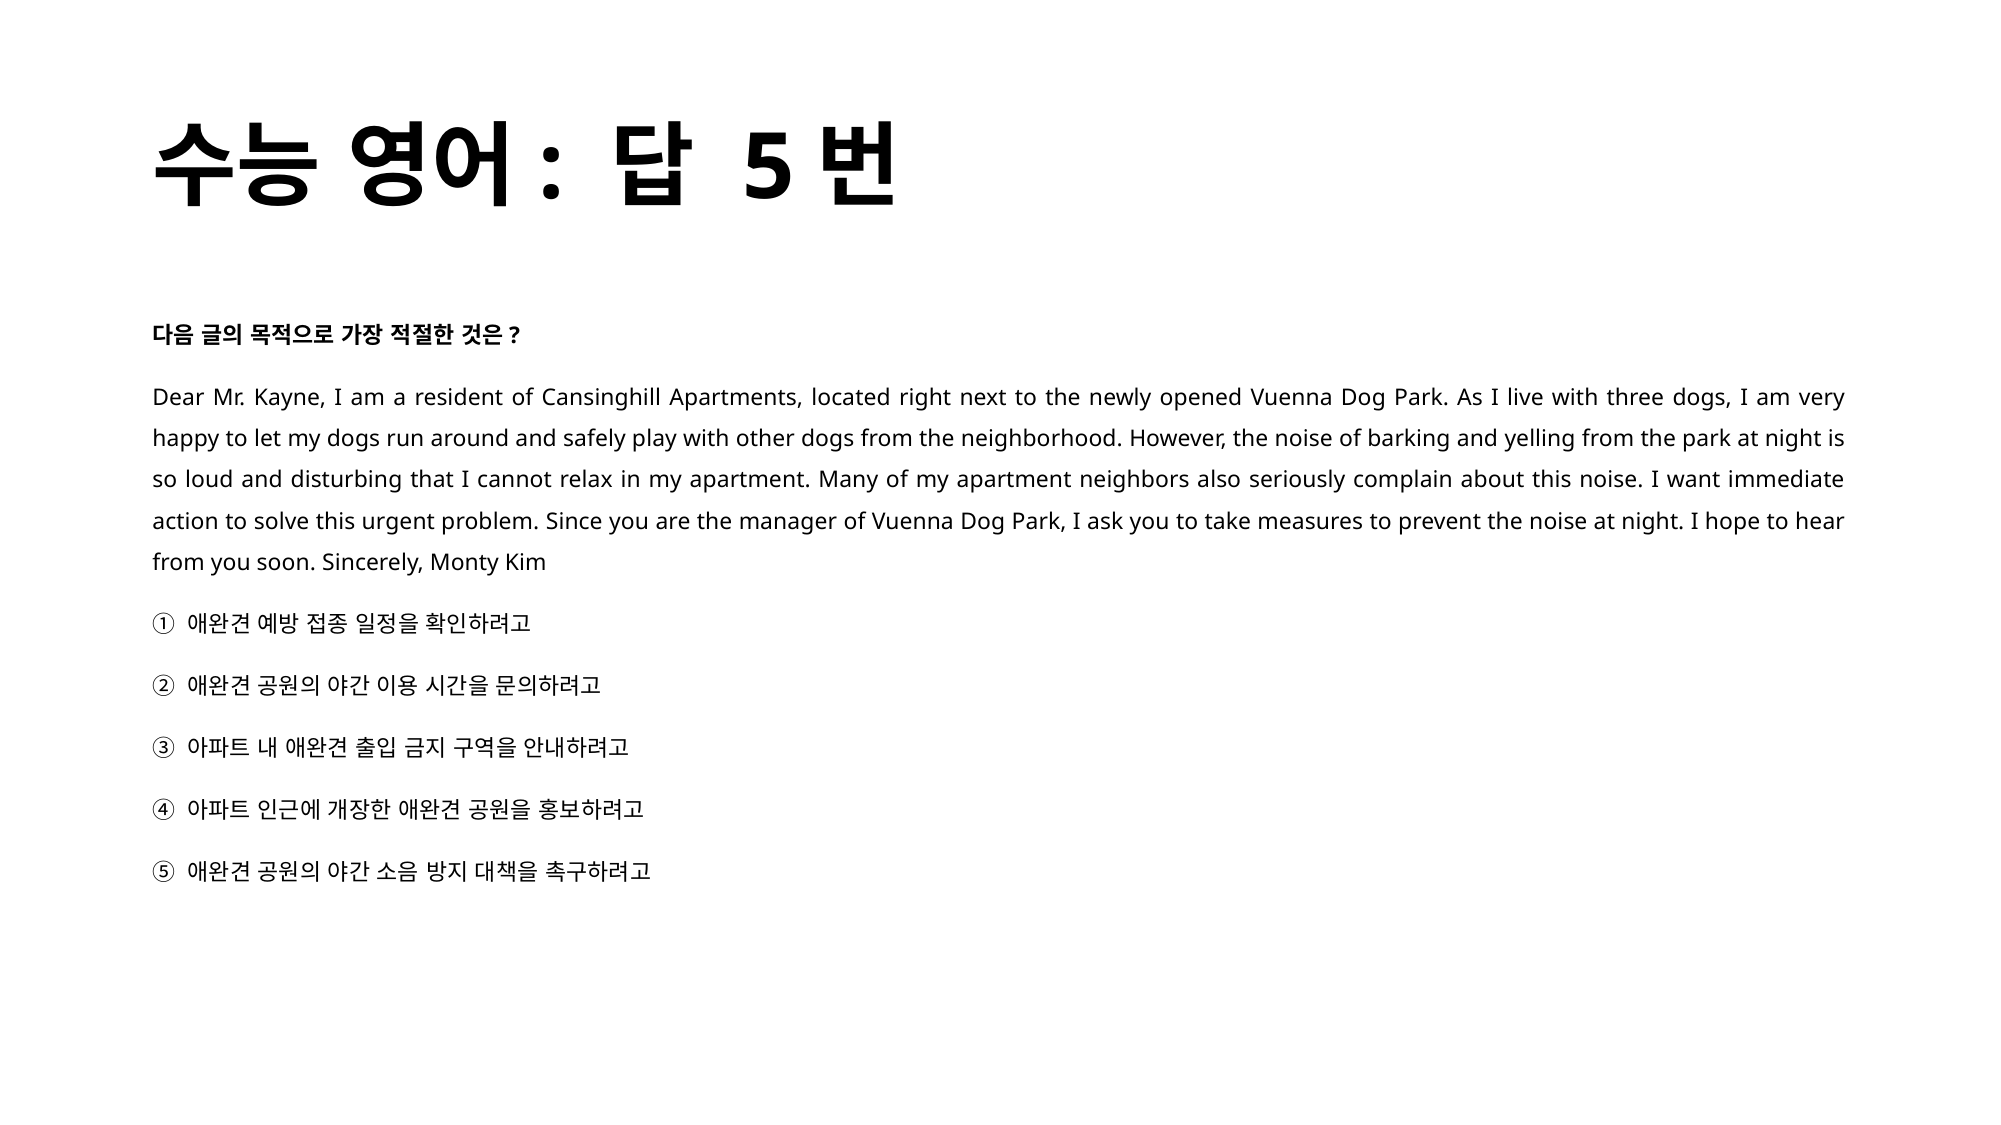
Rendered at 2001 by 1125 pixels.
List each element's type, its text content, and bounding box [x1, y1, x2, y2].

list 다음 글의 목적으로 가장 적절한 것은? Dear Mr. Kayne, I am a resident of Cansinghill Apartments, located right next to the newly opened Vuenna Dog Park. As I live with three dogs, I am very happy to let my dogs run around and safely play with other dogs from the neighborhood. However, the noise of barking and yelling from the park at night is so loud and disturbing that I cannot relax in my apartment. Many of my apartment neighbors also seriously complain about this noise. I want immediate action to solve this urgent problem. Since you are the manager of Vuenna Dog Park, I ask you to take measures to prevent the noise at night. I hope to hear from you soon. Sincerely, Monty Kim ① 애완견 예방 접종 일정을 확인하려고 ② 애완견 공원의 야간 이용 시간을 문의하려고 ③ 아파트 내 애완견 출입 금지 구역을 안내하려고 ④ 아파트 인근에 개장한 애완견 공원을 홍보하려고 ⑤ 애완견 공원의 야간 소음 방지 대책을 촉구하려고 [137, 299, 1863, 1014]
title 수능 영어: 답 5번 [137, 59, 1863, 278]
